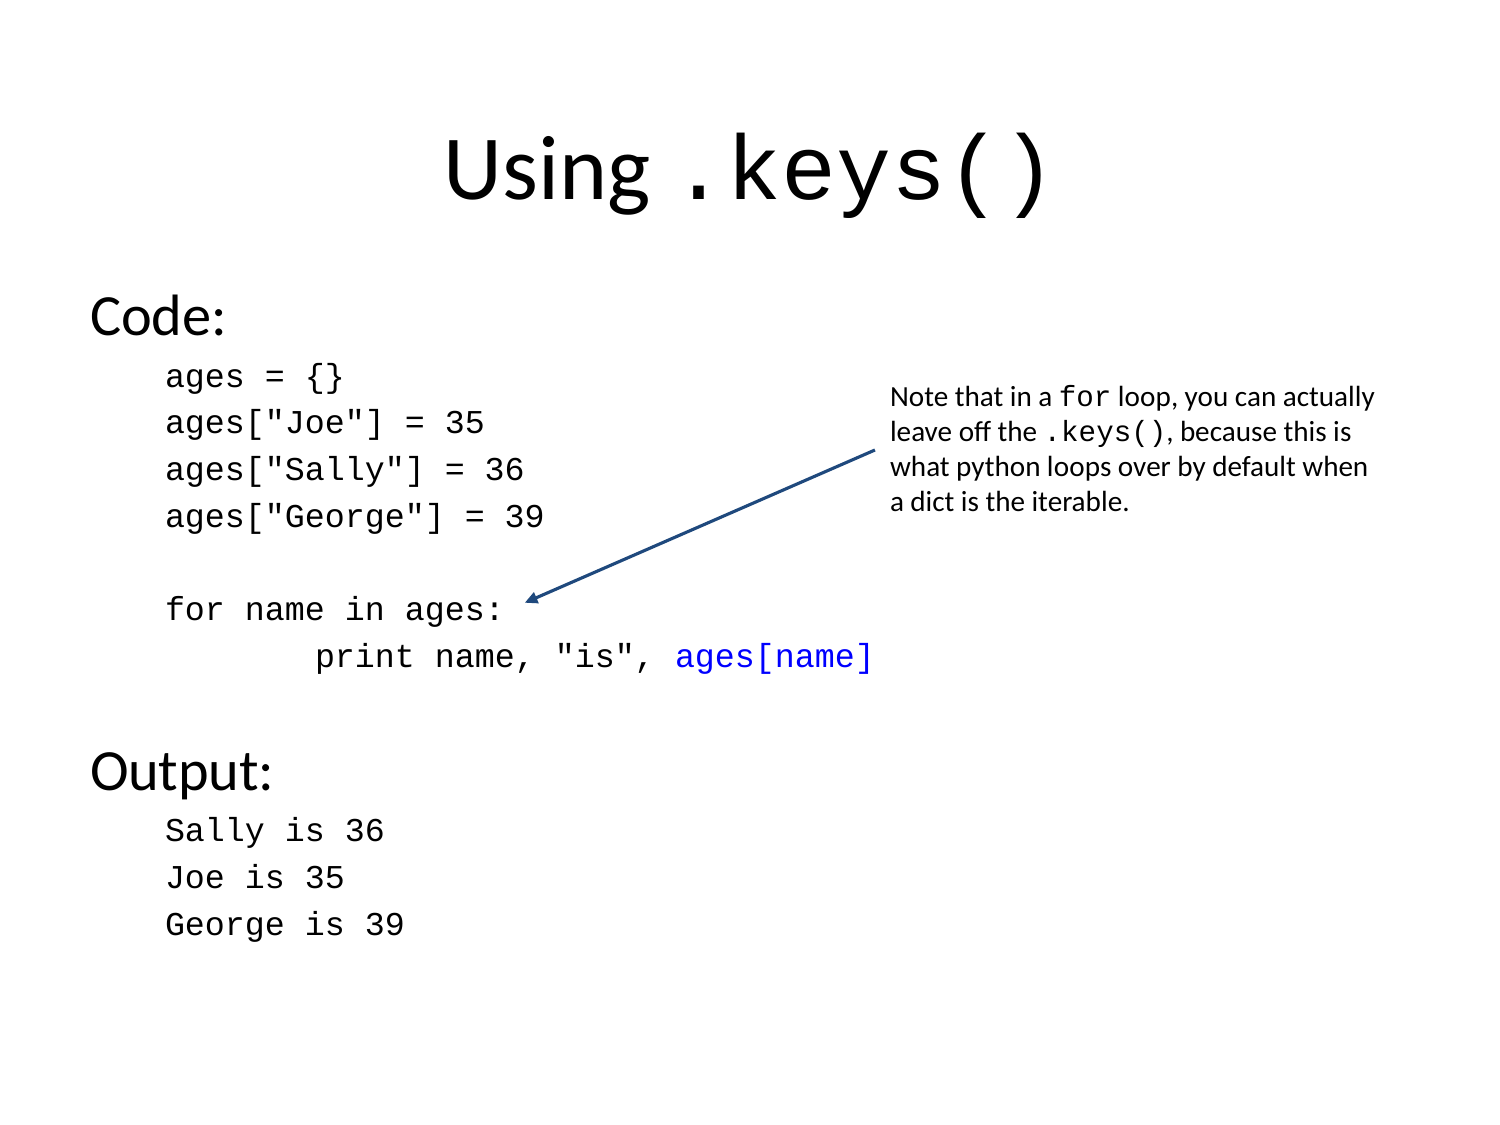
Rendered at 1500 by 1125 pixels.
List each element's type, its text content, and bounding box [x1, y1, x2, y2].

text_box Note that in a for loop, you can actually leave off the .keys(), because this is what python loops over by default when a dict is the iterable. [874, 362, 1400, 538]
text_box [524, 449, 876, 603]
list Code: ages = {} ages["Joe"] = 35 ages["Sally"] = 36 ages["George"] = 39 for name in ages: print name, "is", ages[name] Output: Sally is 36 Joe is 35 George is 39 [75, 262, 1425, 1005]
title Using .keys() [75, 45, 1425, 233]
